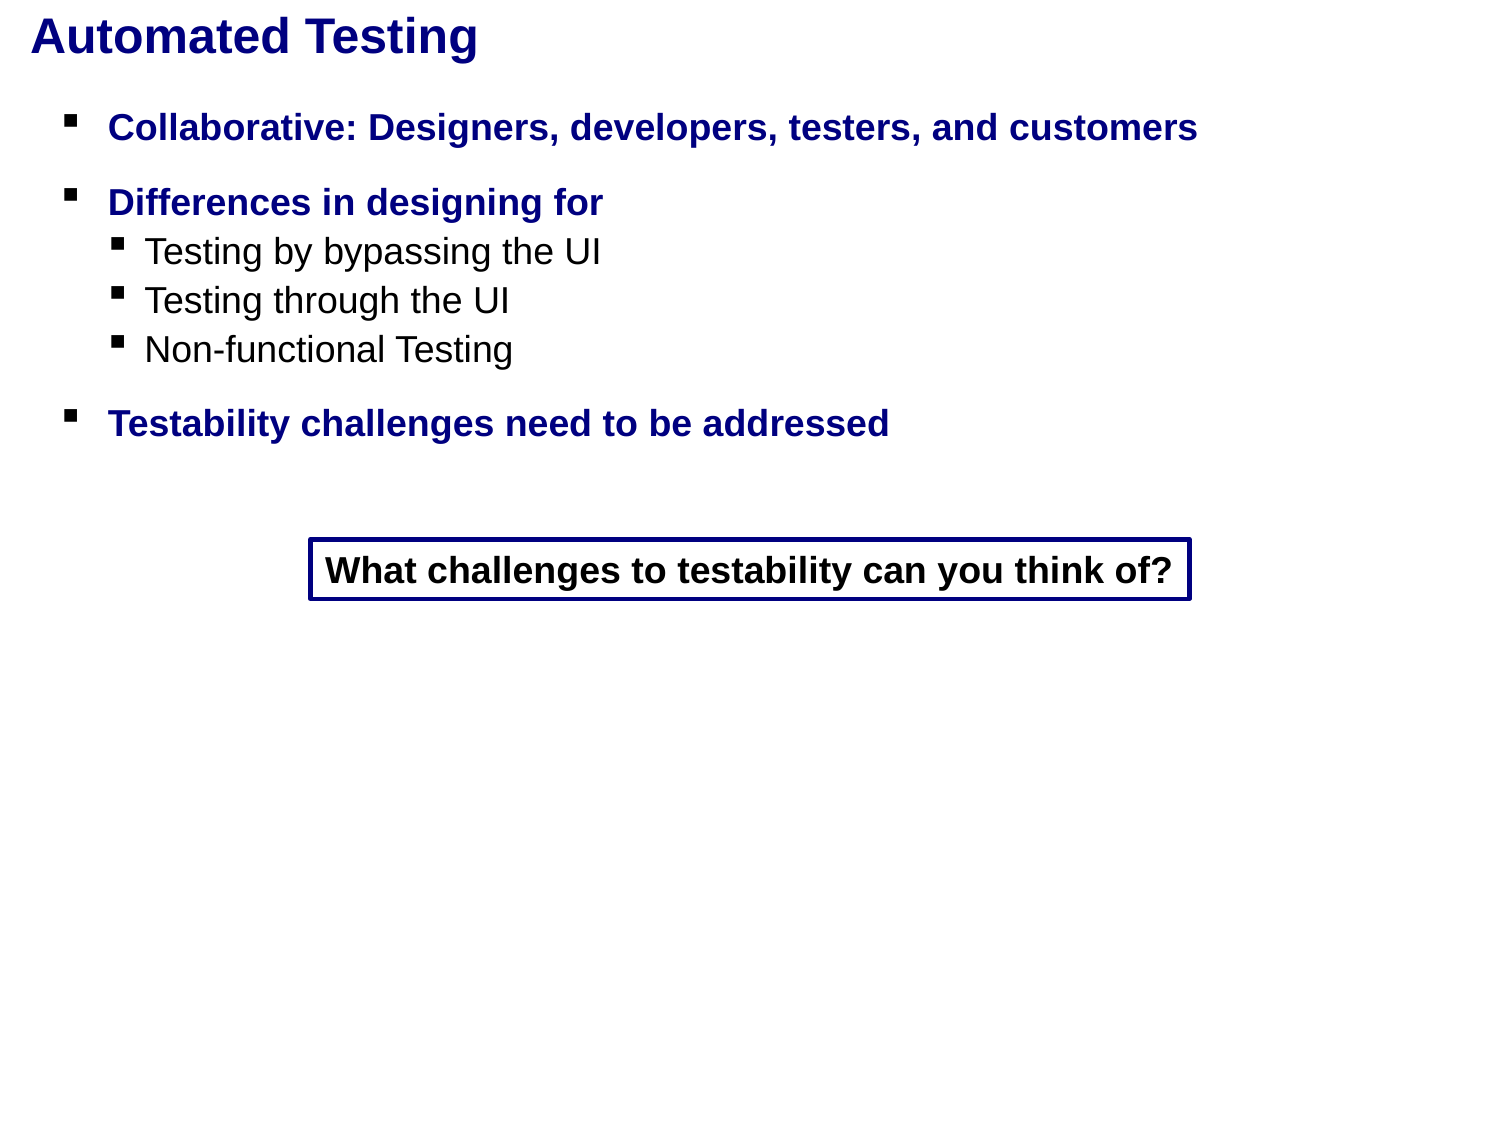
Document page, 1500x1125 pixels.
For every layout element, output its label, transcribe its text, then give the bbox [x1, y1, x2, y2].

list Collaborative: Designers, developers, testers, and customers Differences in designing for Testing by bypassing the UI Testing through the UI Non-functional Testing Testability challenges need to be addressed [45, 95, 1457, 456]
text_box What challenges to testability can you think of? [310, 539, 1190, 599]
title Automated Testing [0, 0, 1500, 67]
